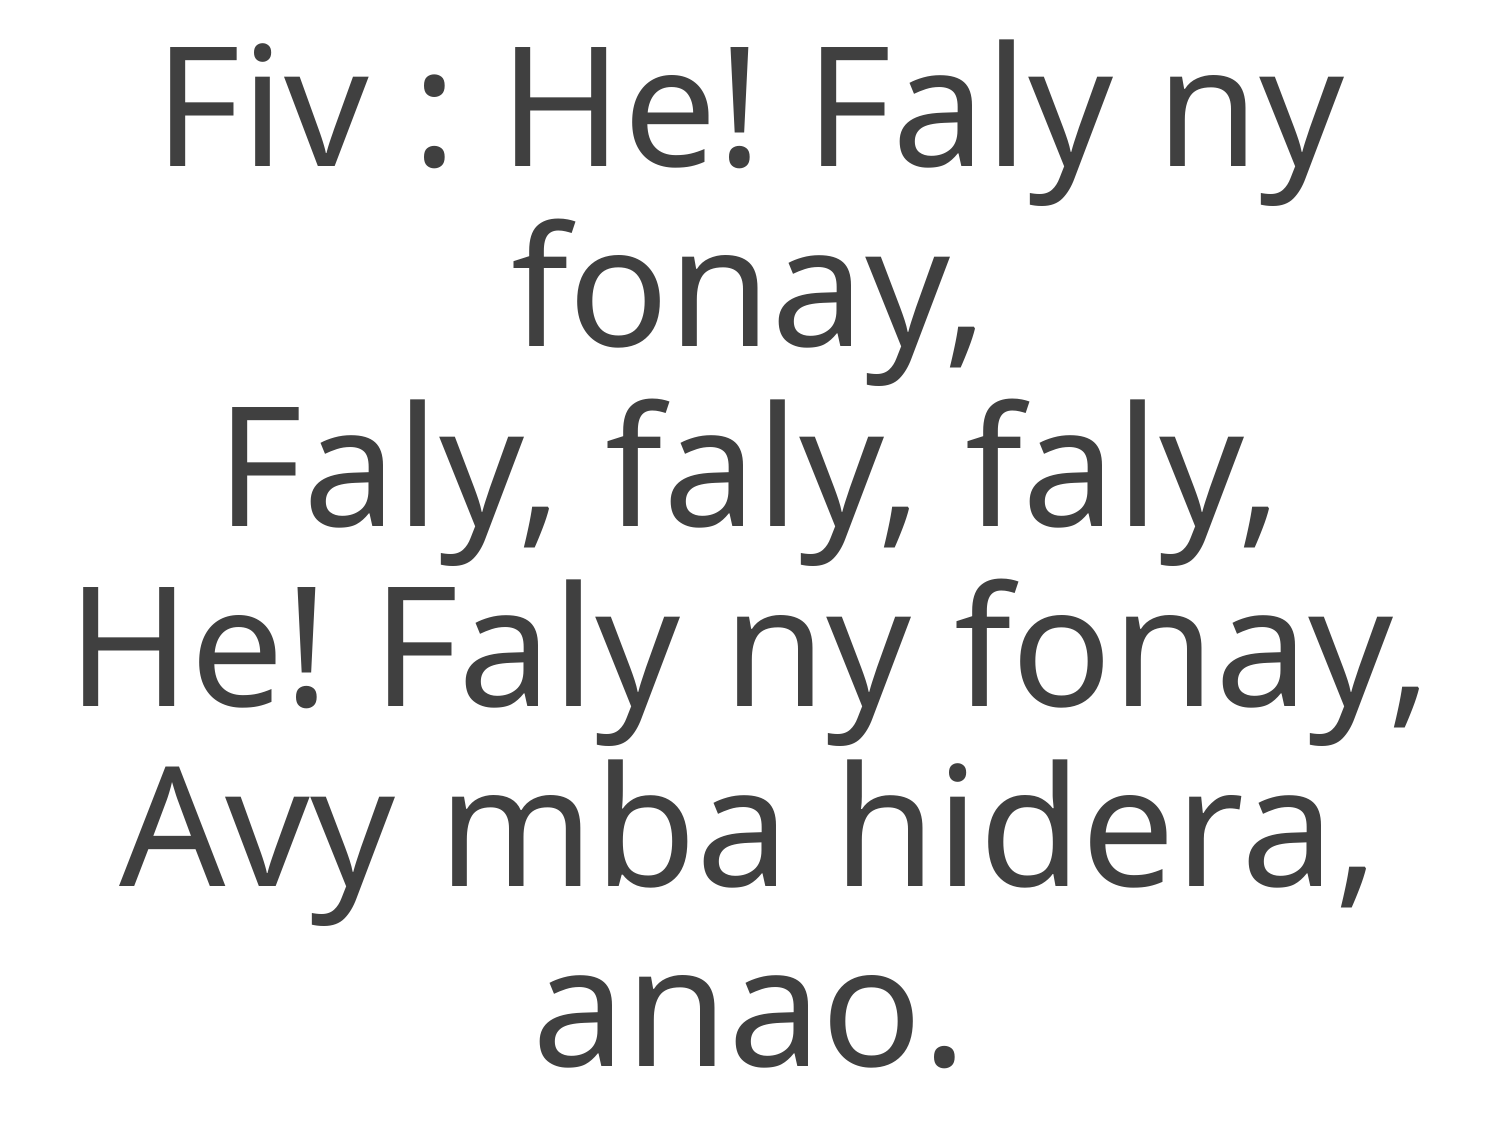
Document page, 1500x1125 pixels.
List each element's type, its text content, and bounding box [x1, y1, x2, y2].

title Fiv : He! Faly ny fonay, Faly, faly, faly, He! Faly ny fonay, Avy mba hidera, anao. [0, 453, 1500, 672]
